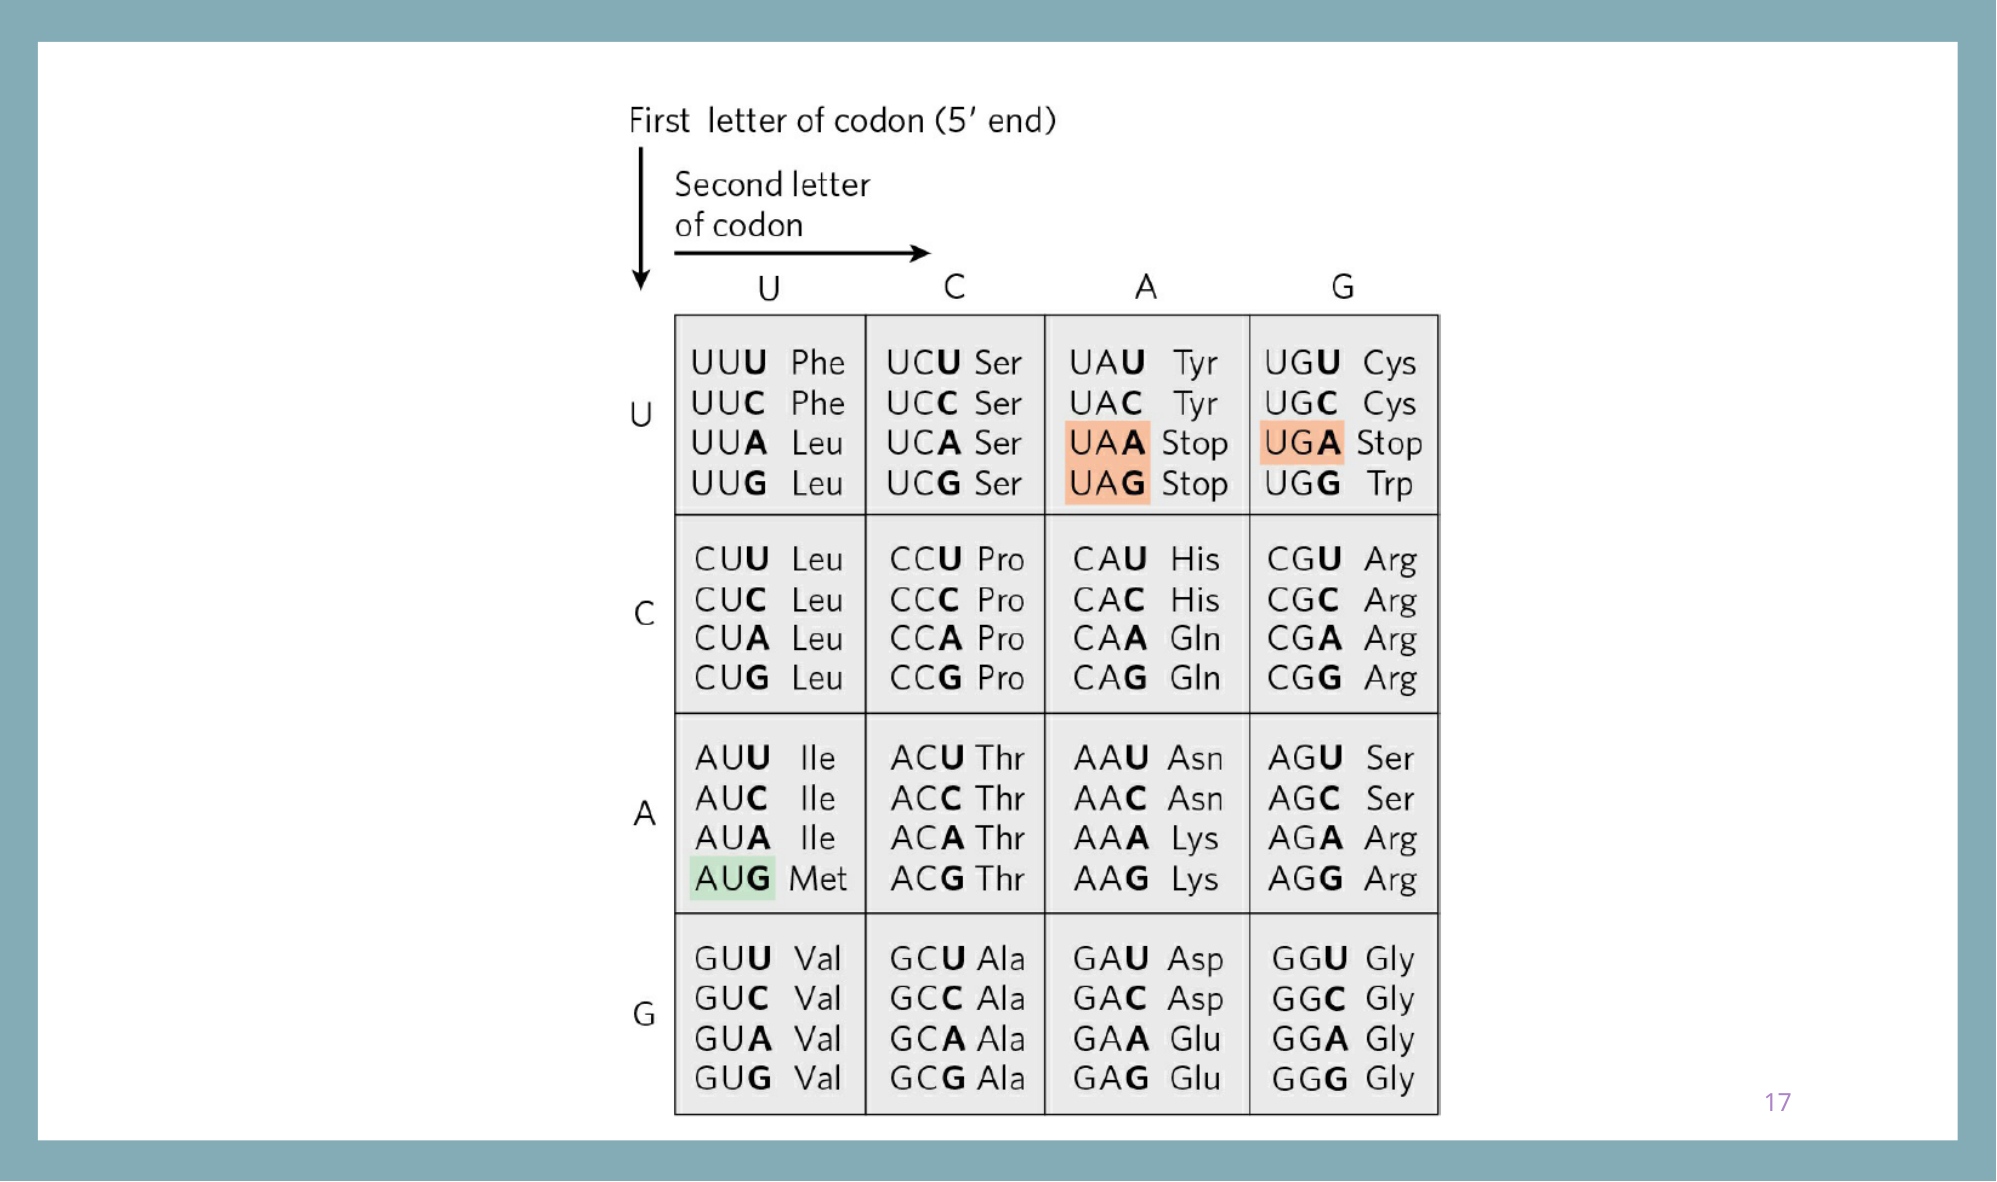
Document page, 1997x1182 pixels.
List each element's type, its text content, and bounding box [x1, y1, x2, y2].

slide_number 17 [1527, 1072, 1807, 1135]
picture [565, 77, 1474, 1138]
